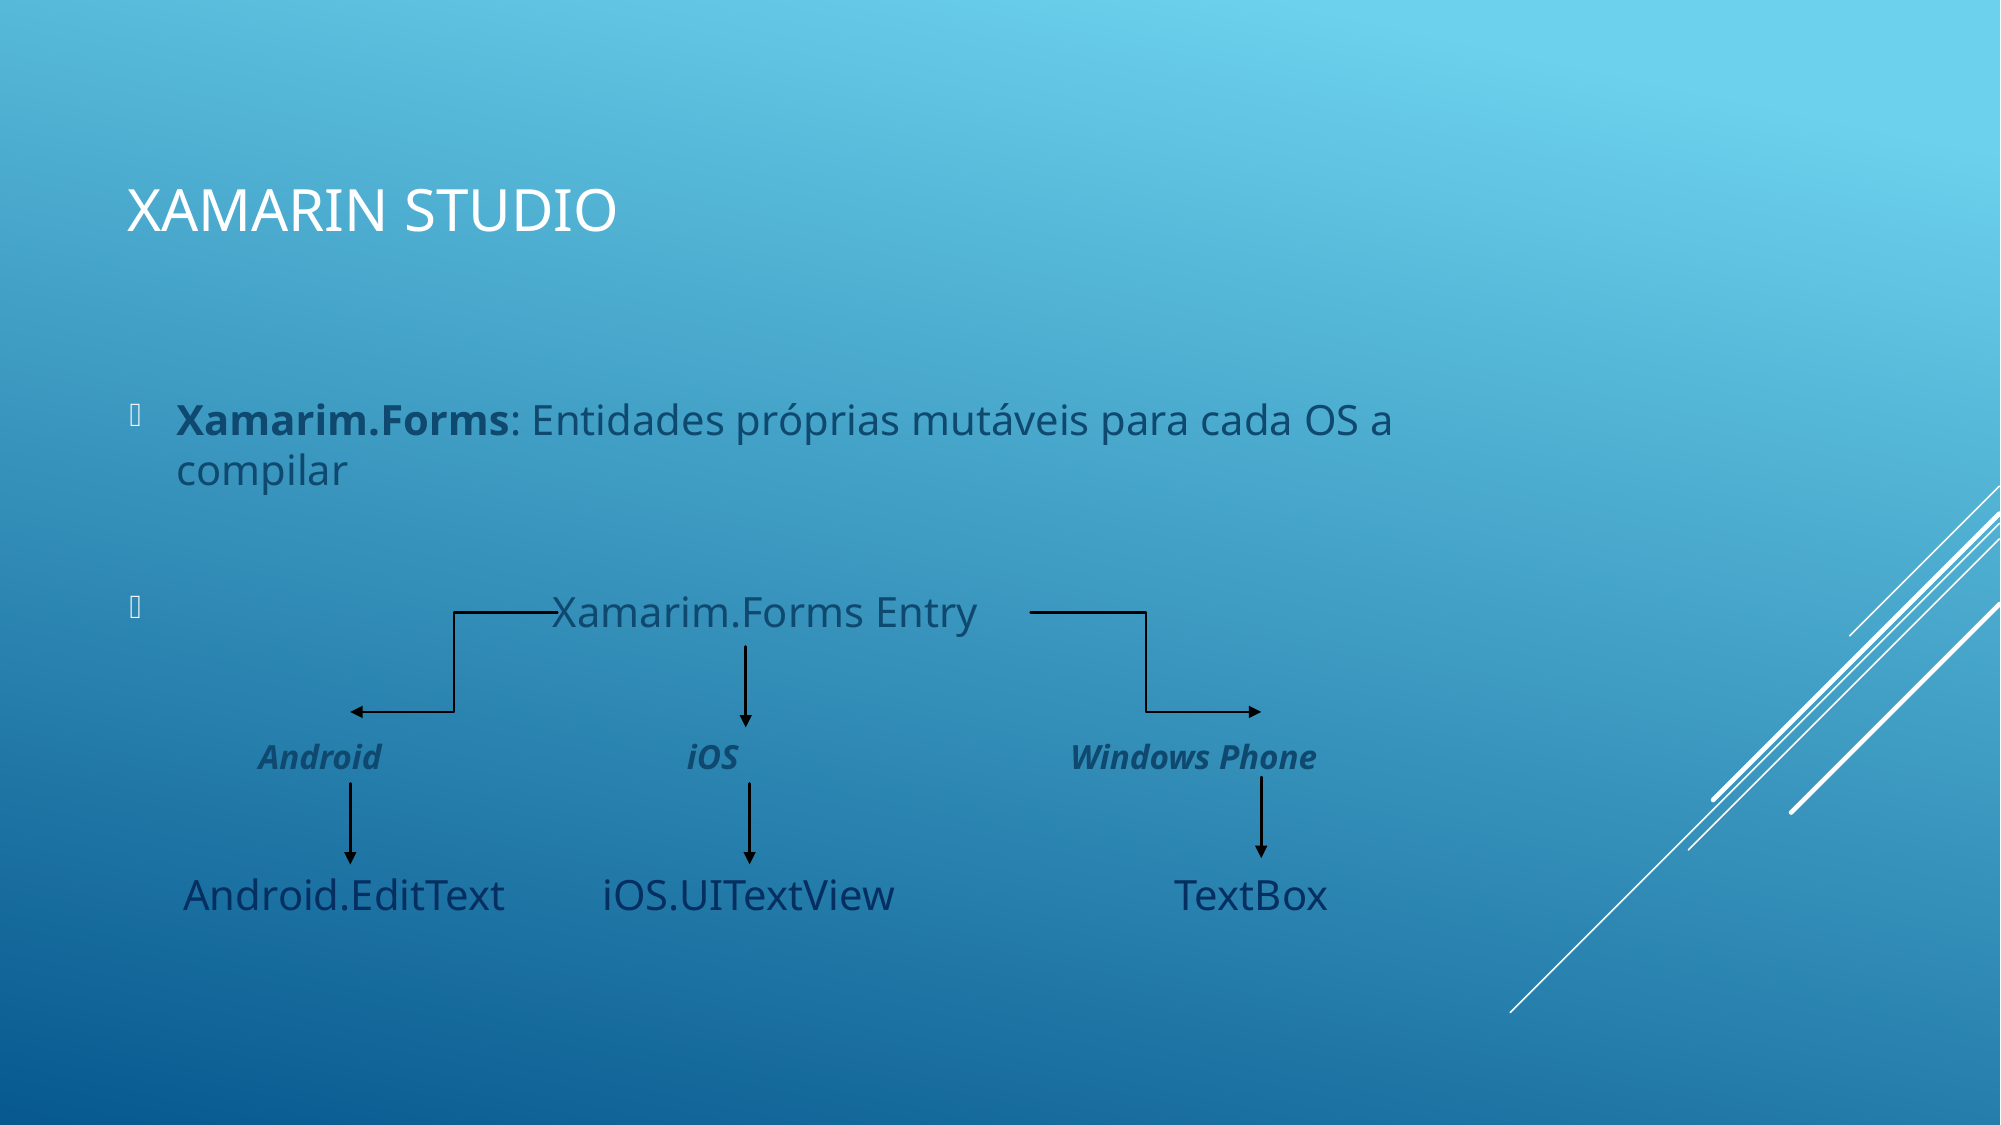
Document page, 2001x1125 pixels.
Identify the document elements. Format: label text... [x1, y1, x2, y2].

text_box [1030, 612, 1262, 713]
list Xamarim.Forms: Entidades próprias mutáveis para cada OS a compilar Xamarim.Forms Entry Android iOS Windows Phone Android.EditText iOS.UITextView TextBox [114, 362, 1515, 1093]
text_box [350, 612, 558, 713]
title Xamarin studio [112, 115, 1513, 300]
